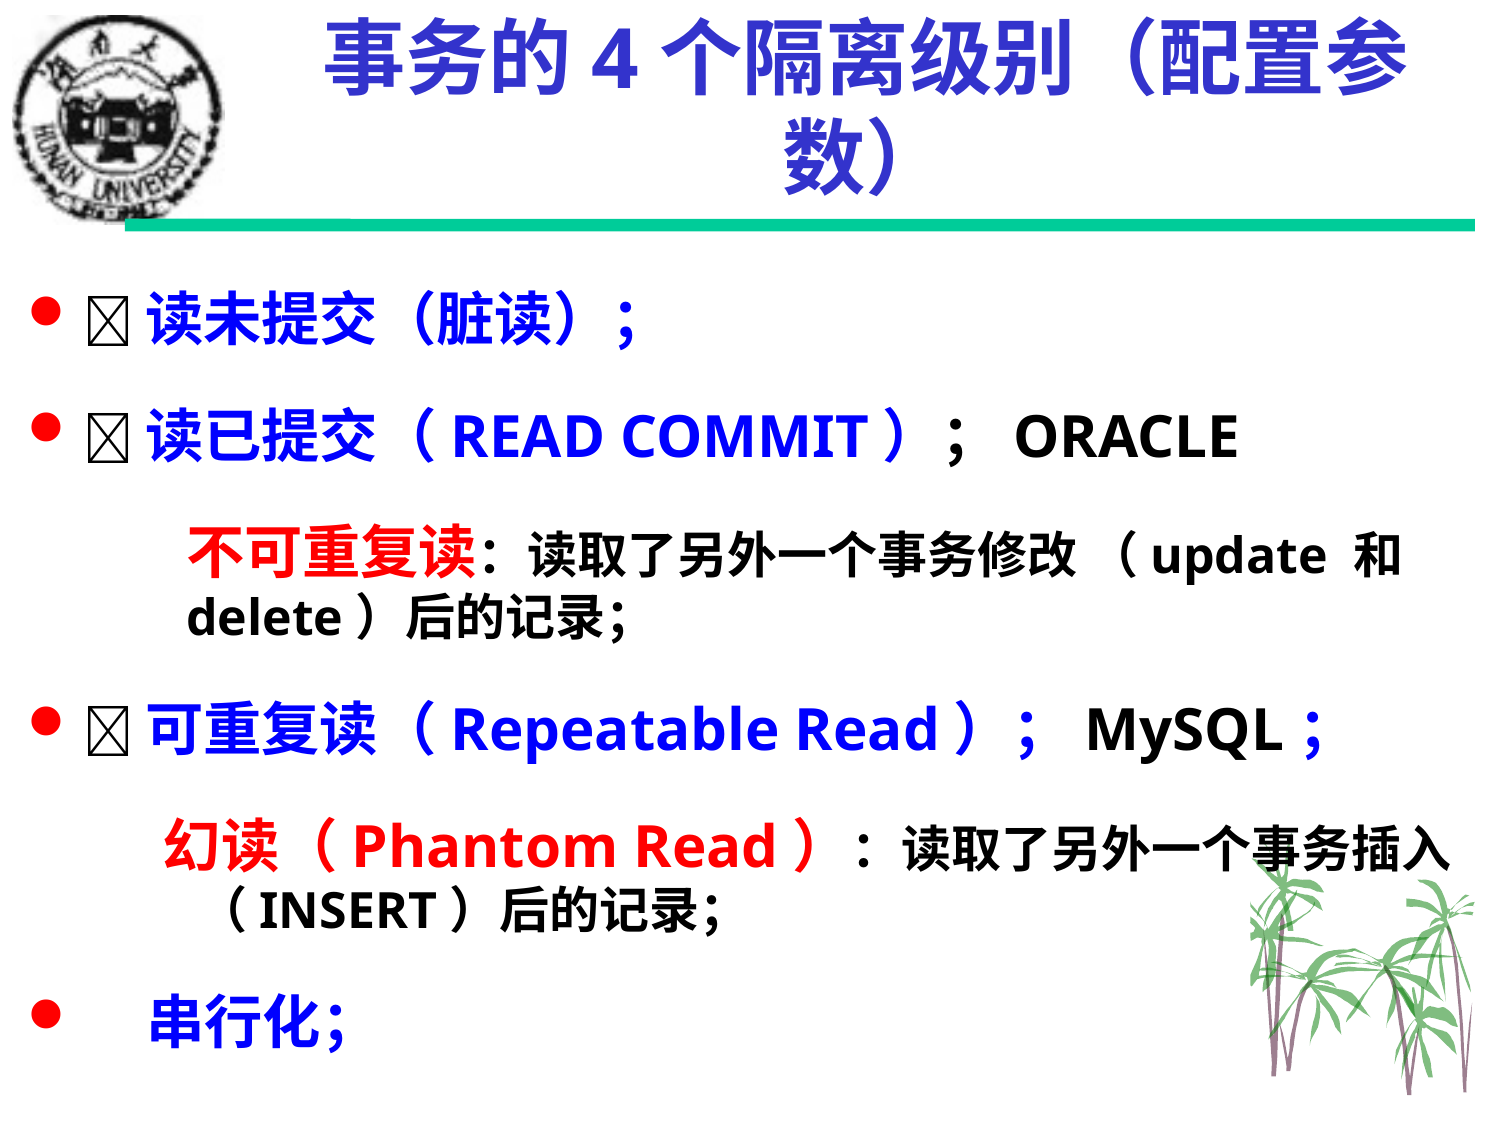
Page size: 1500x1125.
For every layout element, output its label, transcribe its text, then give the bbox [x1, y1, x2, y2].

text_box 事务的4个隔离级别（配置参数） [230, 30, 1500, 179]
text_box [300, 810, 1452, 887]
text_box 读未提交（脏读）； 读已提交（READ COMMIT）；ORACLE 不可重复读：读取了另外一个事务修改 （update 和delete）后的记录； 可重复读（Repeatable Read）；MySQL； 幻读（Phantom Read）：读取了另外一个事务插入（INSERT）后的记录； 串行化； [12, 274, 1497, 1063]
picture [12, 15, 225, 225]
